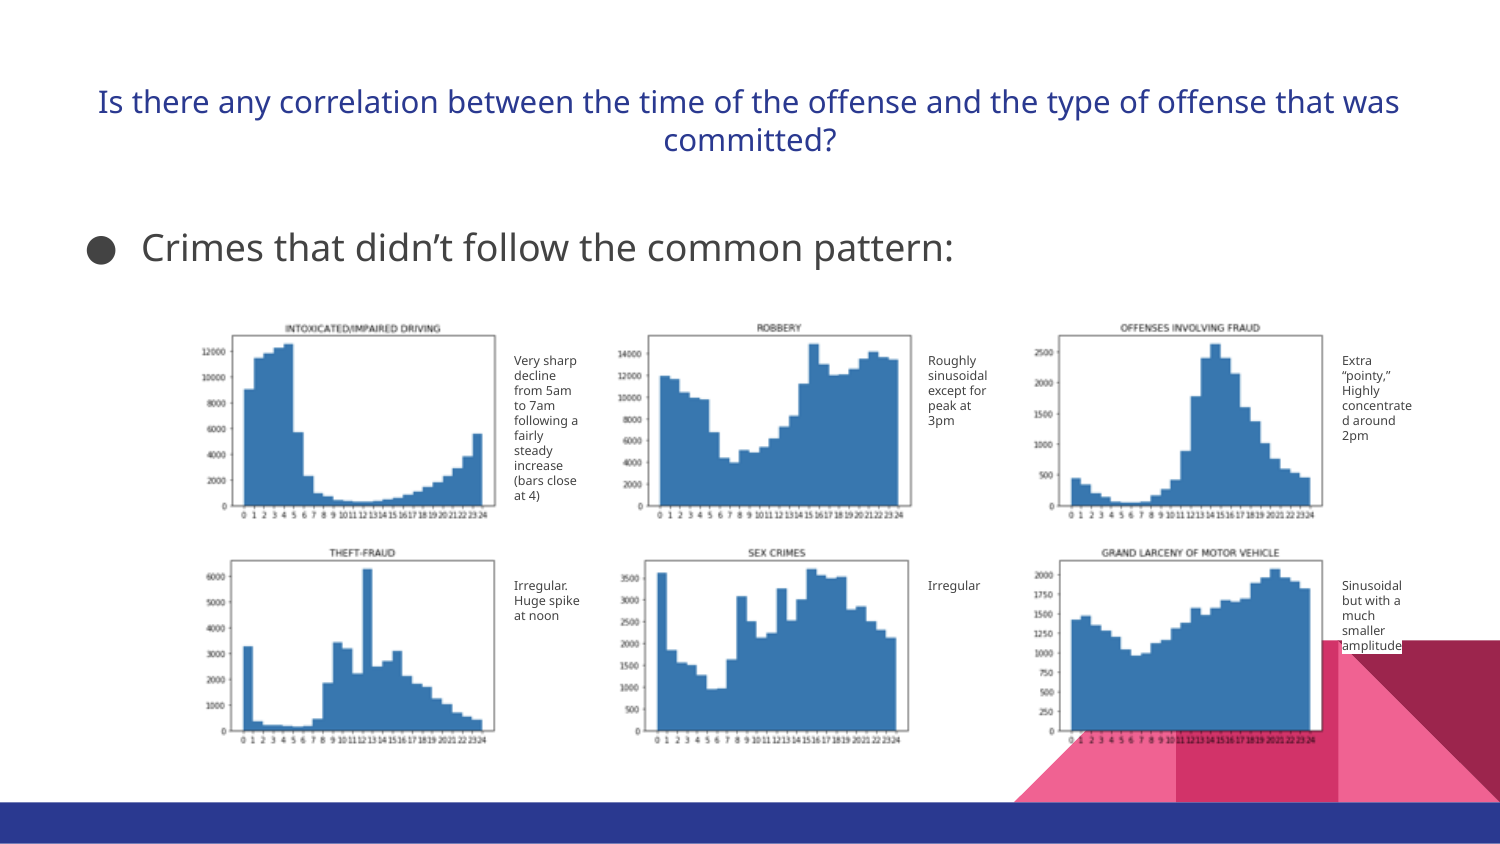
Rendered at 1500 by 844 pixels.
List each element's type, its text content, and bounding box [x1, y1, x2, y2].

picture [195, 318, 500, 526]
text_box Very sharp decline from 5am to 7am following a fairly steady increase (bars close at 4) [505, 338, 596, 506]
text_box Sinusoidal but with a much smaller amplitude [1333, 562, 1424, 730]
title Is there any correlation between the time of the offense and the type of offense that was committed? [51, 67, 1449, 167]
picture [614, 542, 914, 750]
picture [1028, 318, 1328, 526]
picture [1028, 542, 1328, 750]
list Crimes that didn’t follow the common pattern: [51, 201, 1449, 750]
text_box Irregular [919, 562, 1010, 730]
text_box Roughly sinusoidal except for peak at 3pm [919, 338, 1010, 506]
text_box Irregular. Huge spike at noon [505, 562, 596, 730]
picture [200, 542, 500, 750]
text_box Extra “pointy,” Highly concentrated around 2pm [1333, 338, 1432, 506]
picture [612, 318, 916, 526]
